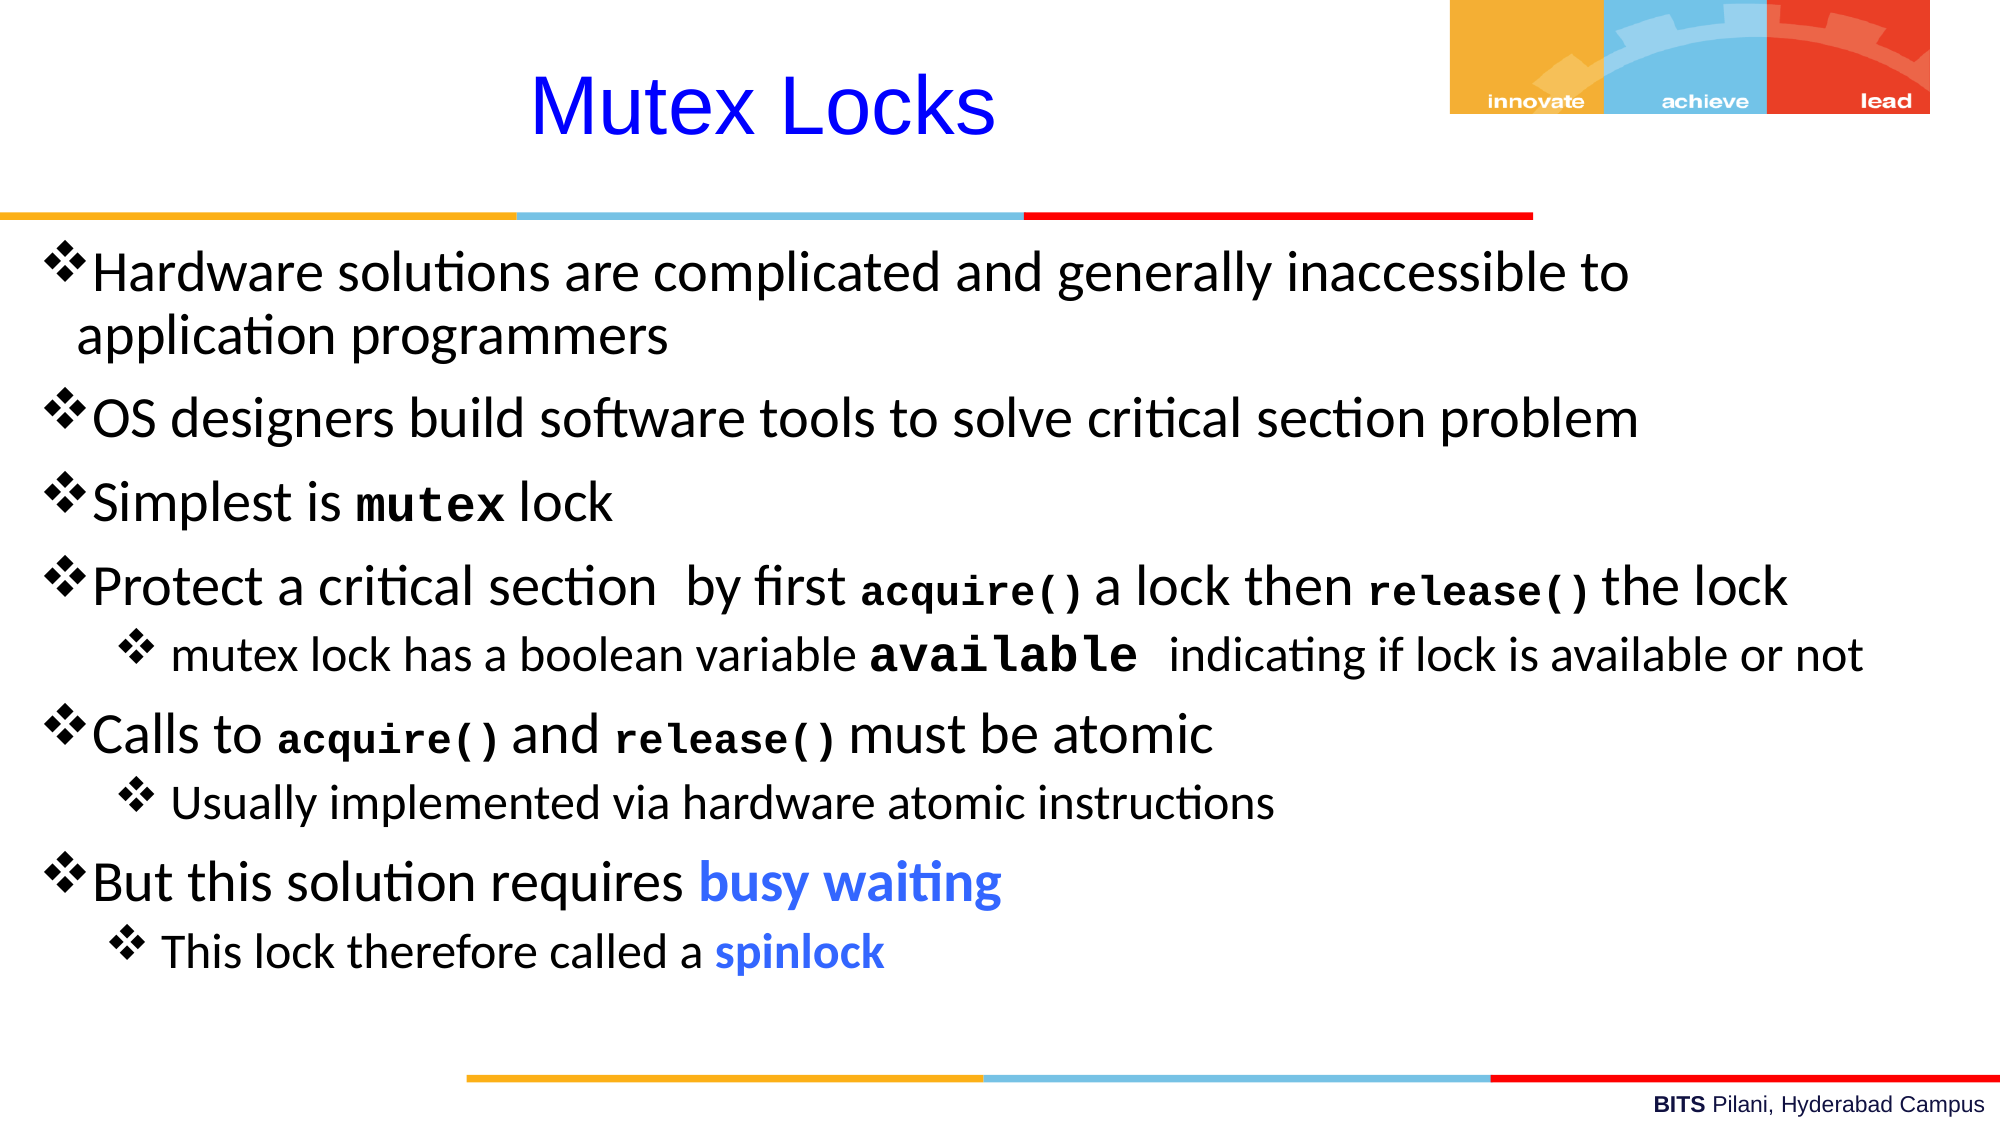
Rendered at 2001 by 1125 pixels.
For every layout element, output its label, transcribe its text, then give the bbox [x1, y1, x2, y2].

text_box Mutex Locks [65, 43, 1461, 159]
text_box Hardware solutions are complicated and generally inaccessible to application programmers OS designers build software tools to solve critical section problem Simplest is mutex lock Protect a critical section by first acquire() a lock then release() the lock mutex lock has a boolean variable available indicating if lock is available or not Calls to acquire() and release() must be atomic Usually implemented via hardware atomic instructions But this solution requires busy waiting This lock therefore called a spinlock [24, 233, 1910, 977]
picture [1449, 0, 1930, 114]
